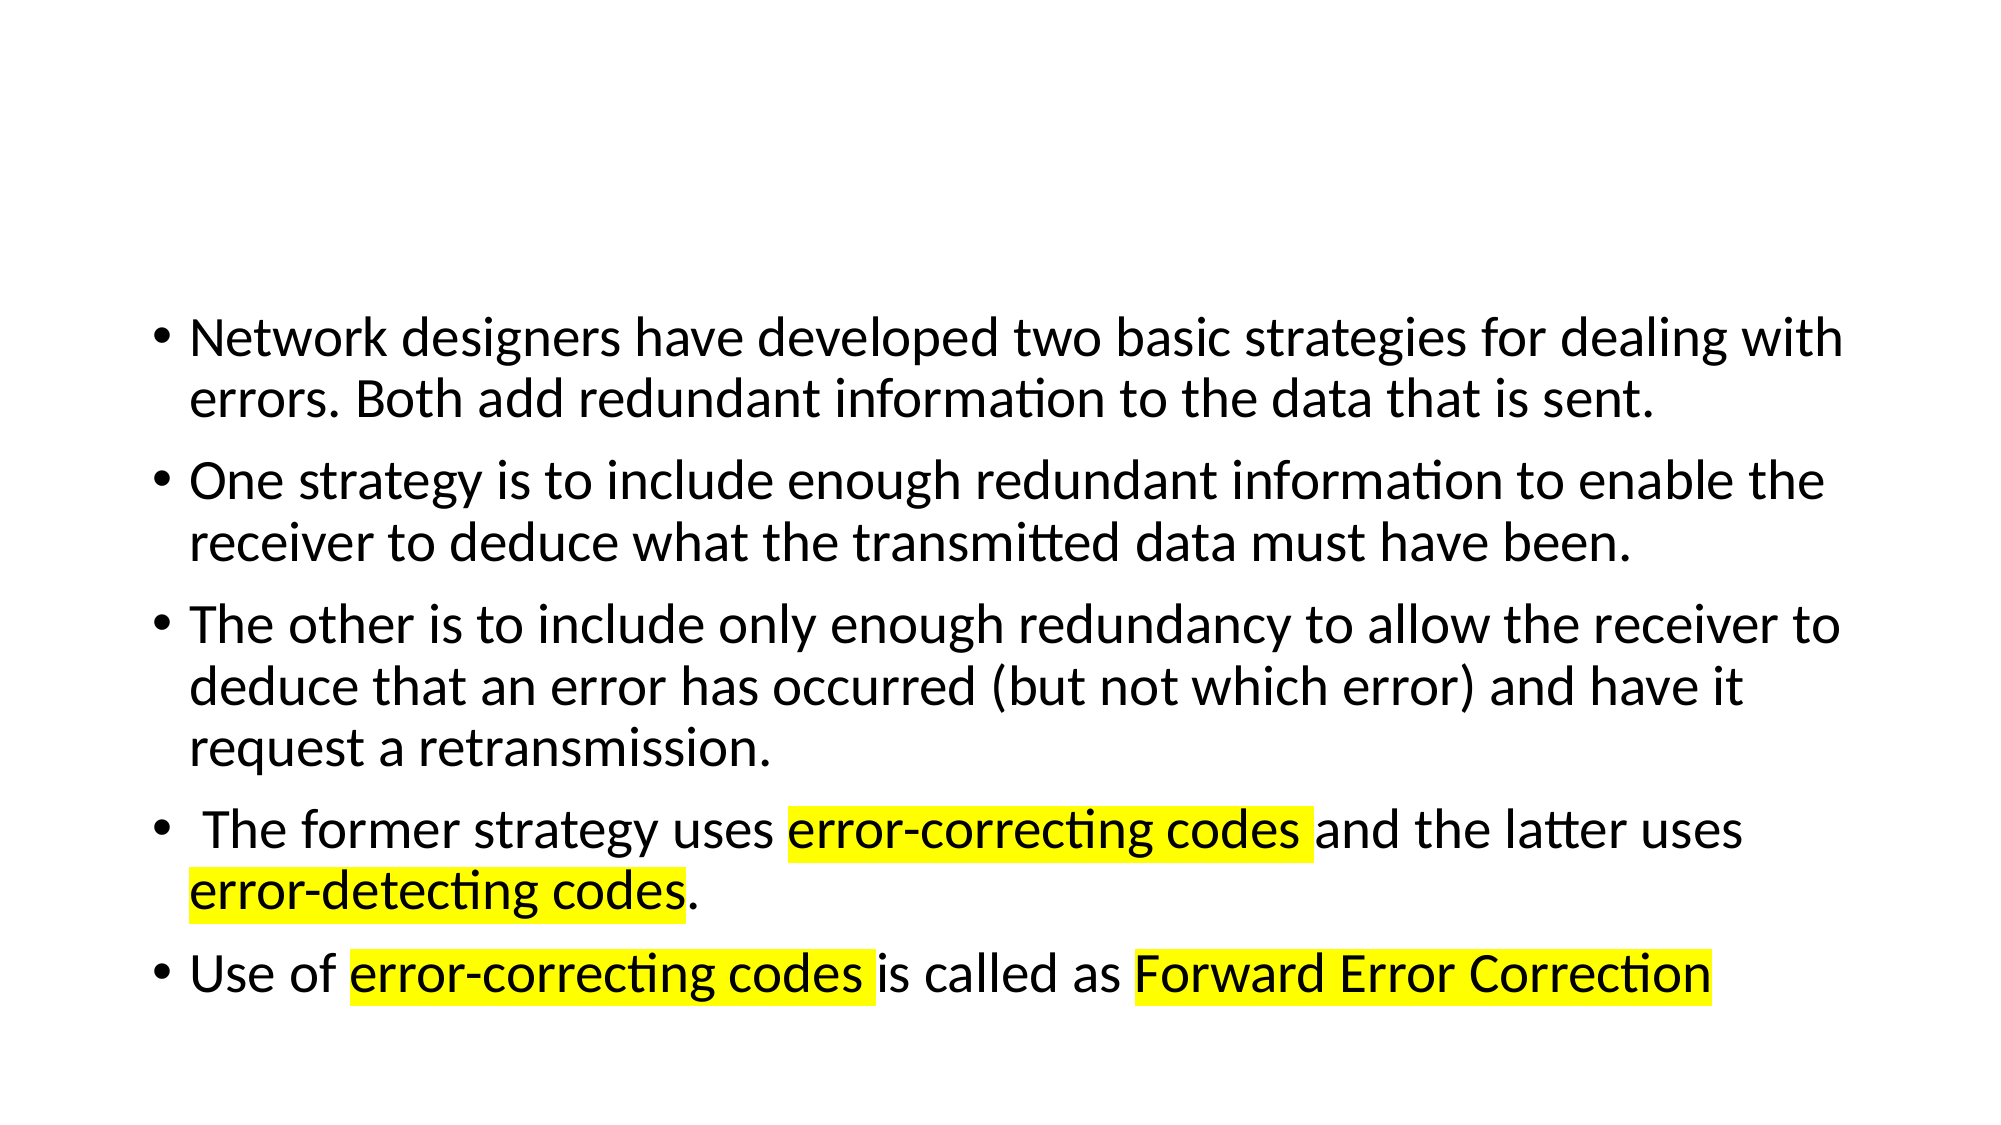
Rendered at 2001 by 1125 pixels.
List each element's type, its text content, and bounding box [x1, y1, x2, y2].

list Network designers have developed two basic strategies for dealing with errors. Both add redundant information to the data that is sent. One strategy is to include enough redundant information to enable the receiver to deduce what the transmitted data must have been. The other is to include only enough redundancy to allow the receiver to deduce that an error has occurred (but not which error) and have it request a retransmission. The former strategy uses error-correcting codes and the latter uses error-detecting codes. Use of error-correcting codes is called as Forward Error Correction [137, 299, 1863, 1014]
